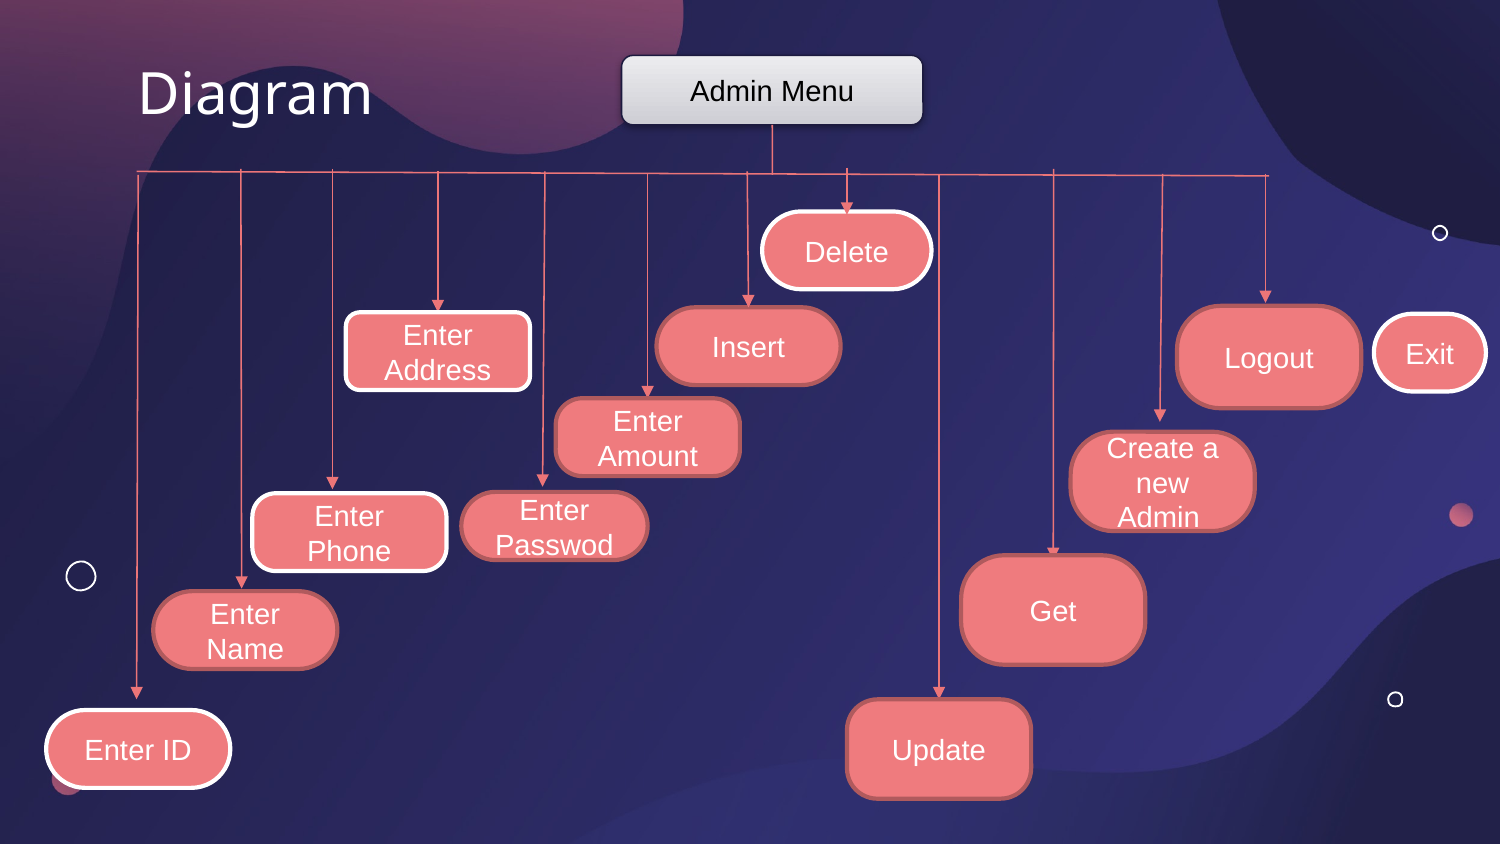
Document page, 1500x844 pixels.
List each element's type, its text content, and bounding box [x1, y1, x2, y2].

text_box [136, 171, 237, 177]
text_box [439, 171, 541, 177]
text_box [64, 225, 1448, 707]
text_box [1159, 173, 1163, 423]
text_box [1055, 171, 1270, 177]
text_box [542, 171, 546, 487]
text_box Enter ID [44, 713, 233, 790]
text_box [548, 171, 745, 177]
title Diagram [122, 40, 1387, 135]
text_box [749, 171, 768, 177]
picture [0, 0, 1500, 844]
text_box Delete [769, 209, 924, 224]
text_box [244, 171, 332, 177]
text_box Update [844, 715, 1034, 801]
text_box Exit [1452, 311, 1489, 394]
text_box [849, 171, 1050, 177]
text_box Admin Menu [620, 54, 924, 126]
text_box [333, 171, 437, 177]
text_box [776, 171, 843, 177]
